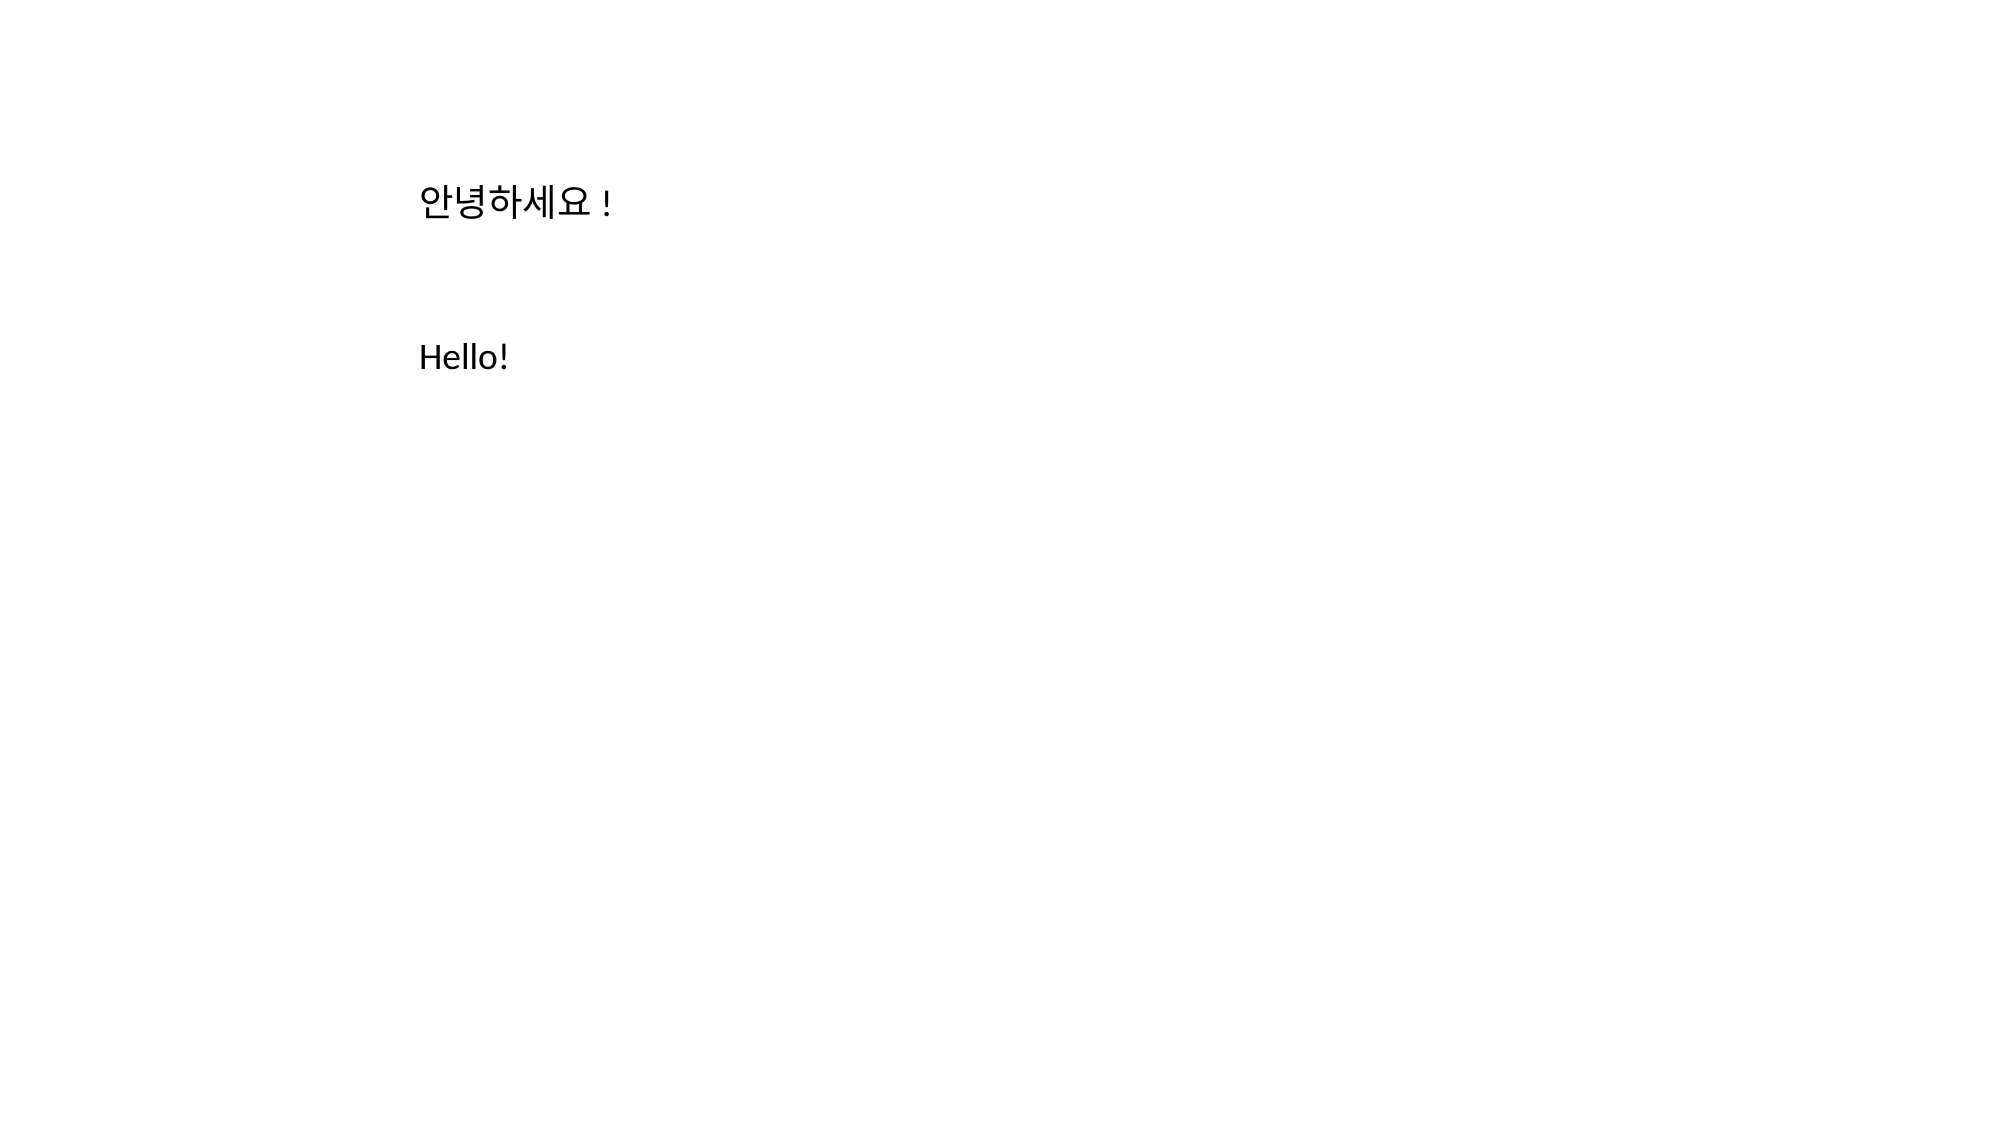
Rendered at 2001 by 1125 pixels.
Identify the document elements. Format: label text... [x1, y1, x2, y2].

text_box Hello! [404, 325, 750, 385]
text_box 안녕하세요! [404, 171, 717, 232]
